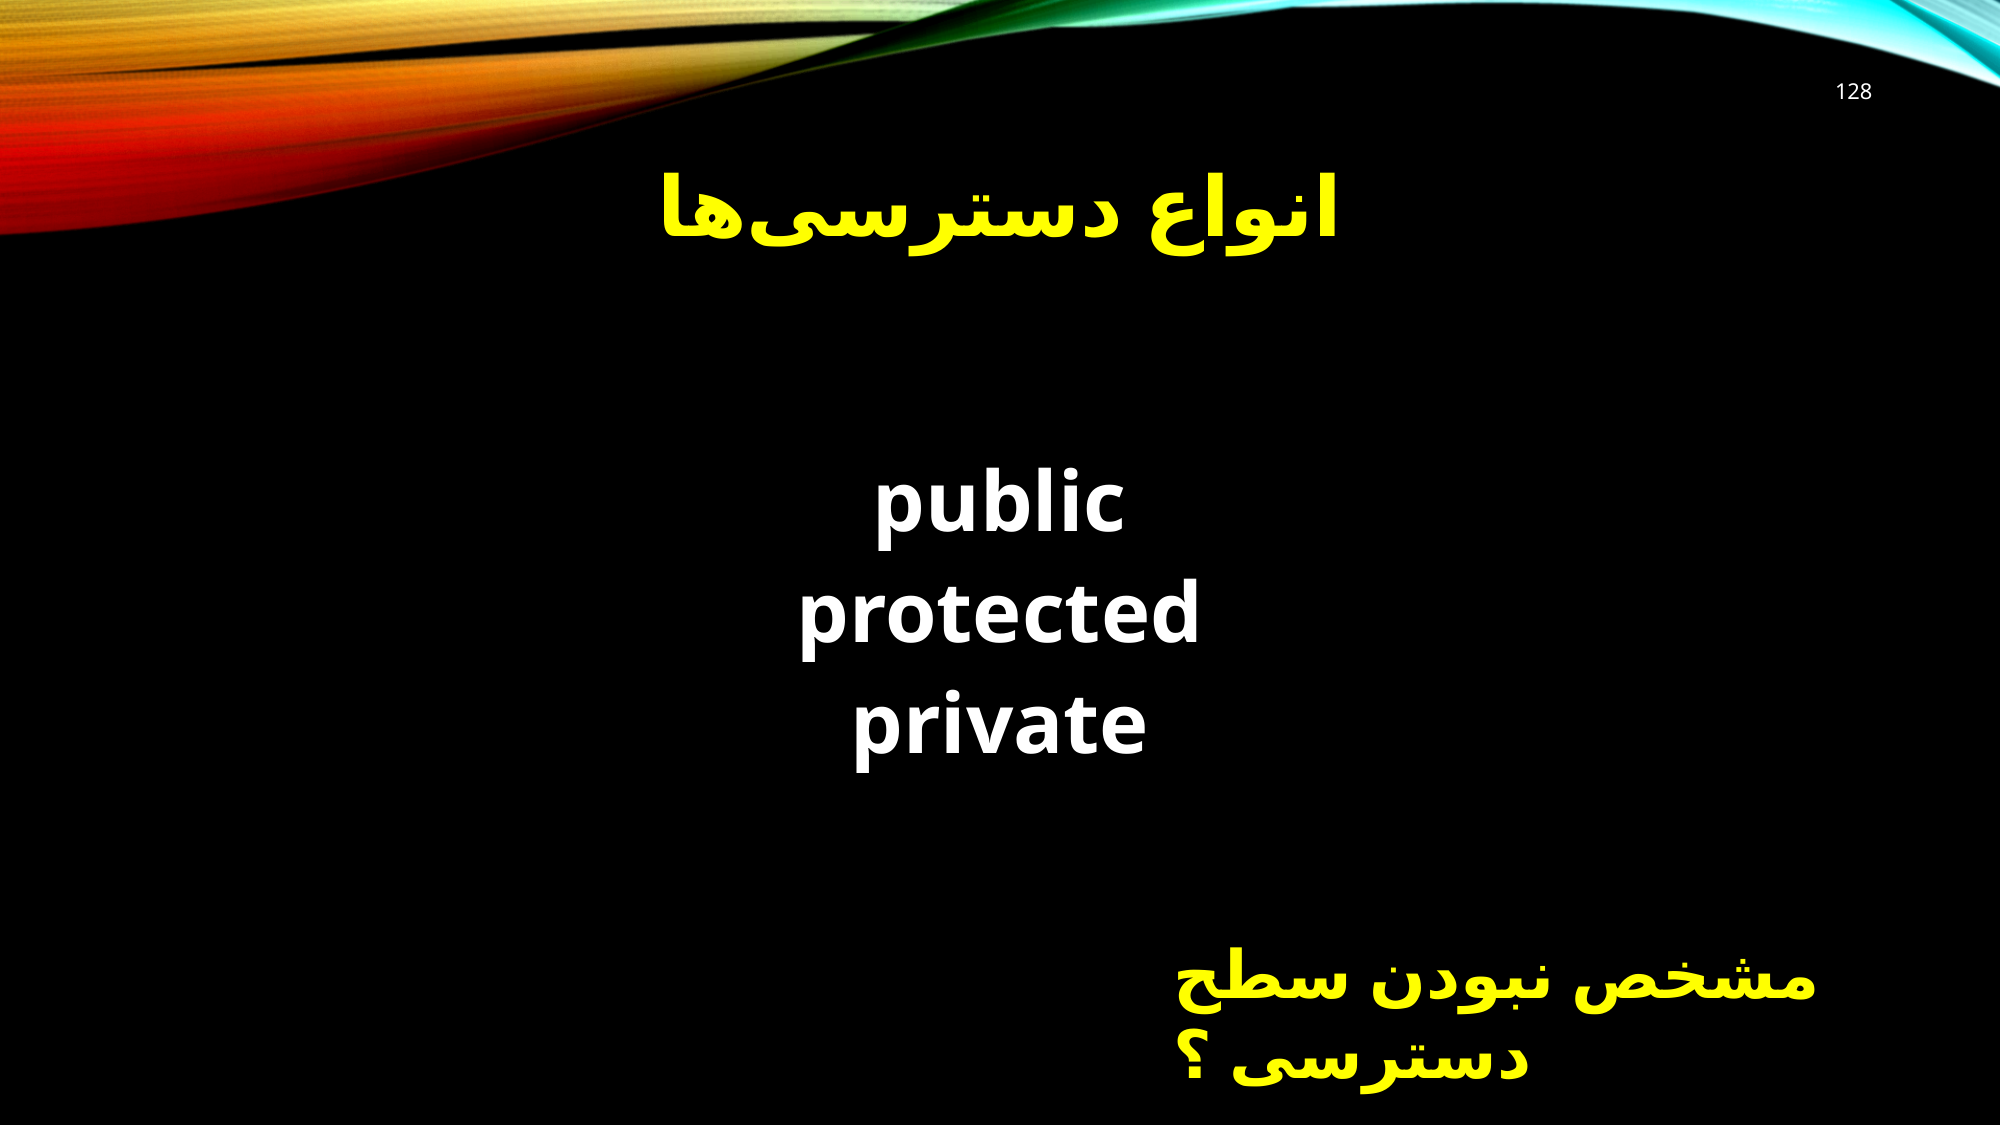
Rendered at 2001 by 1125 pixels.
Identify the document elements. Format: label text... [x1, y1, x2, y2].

list public protected private [112, 452, 1888, 1021]
title انواع دسترسی‌ها [112, 80, 1888, 338]
text_box مشخص نبودن سطح دسترسی ؟ [1158, 924, 1888, 1099]
slide_number 128 [1437, 62, 1888, 123]
picture [0, 0, 2000, 237]
